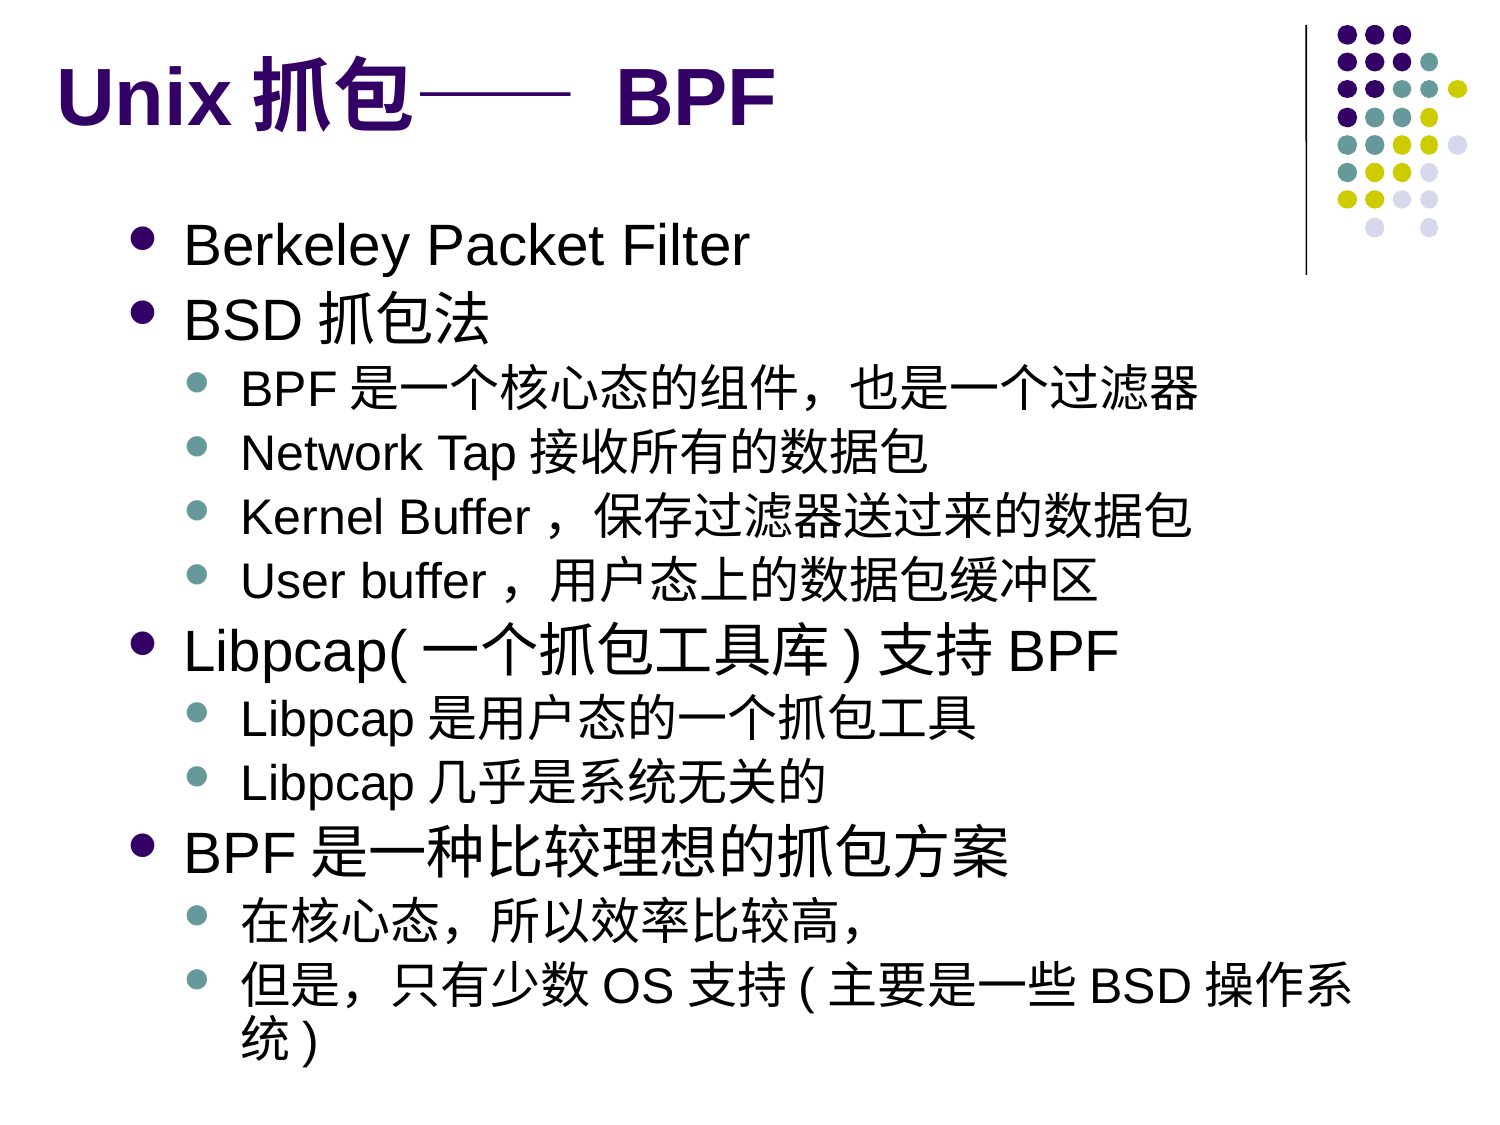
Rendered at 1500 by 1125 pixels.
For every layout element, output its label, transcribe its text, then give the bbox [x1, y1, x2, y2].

list Berkeley Packet Filter BSD抓包法 BPF是一个核心态的组件，也是一个过滤器 Network Tap接收所有的数据包 Kernel Buffer，保存过滤器送过来的数据包 User buffer，用户态上的数据包缓冲区 Libpcap(一个抓包工具库)支持BPF Libpcap是用户态的一个抓包工具 Libpcap几乎是系统无关的 BPF是一种比较理想的抓包方案 在核心态，所以效率比较高， 但是，只有少数OS支持(主要是一些BSD操作系统) [112, 208, 1388, 921]
title Unix抓包—— BPF [41, 0, 1317, 149]
